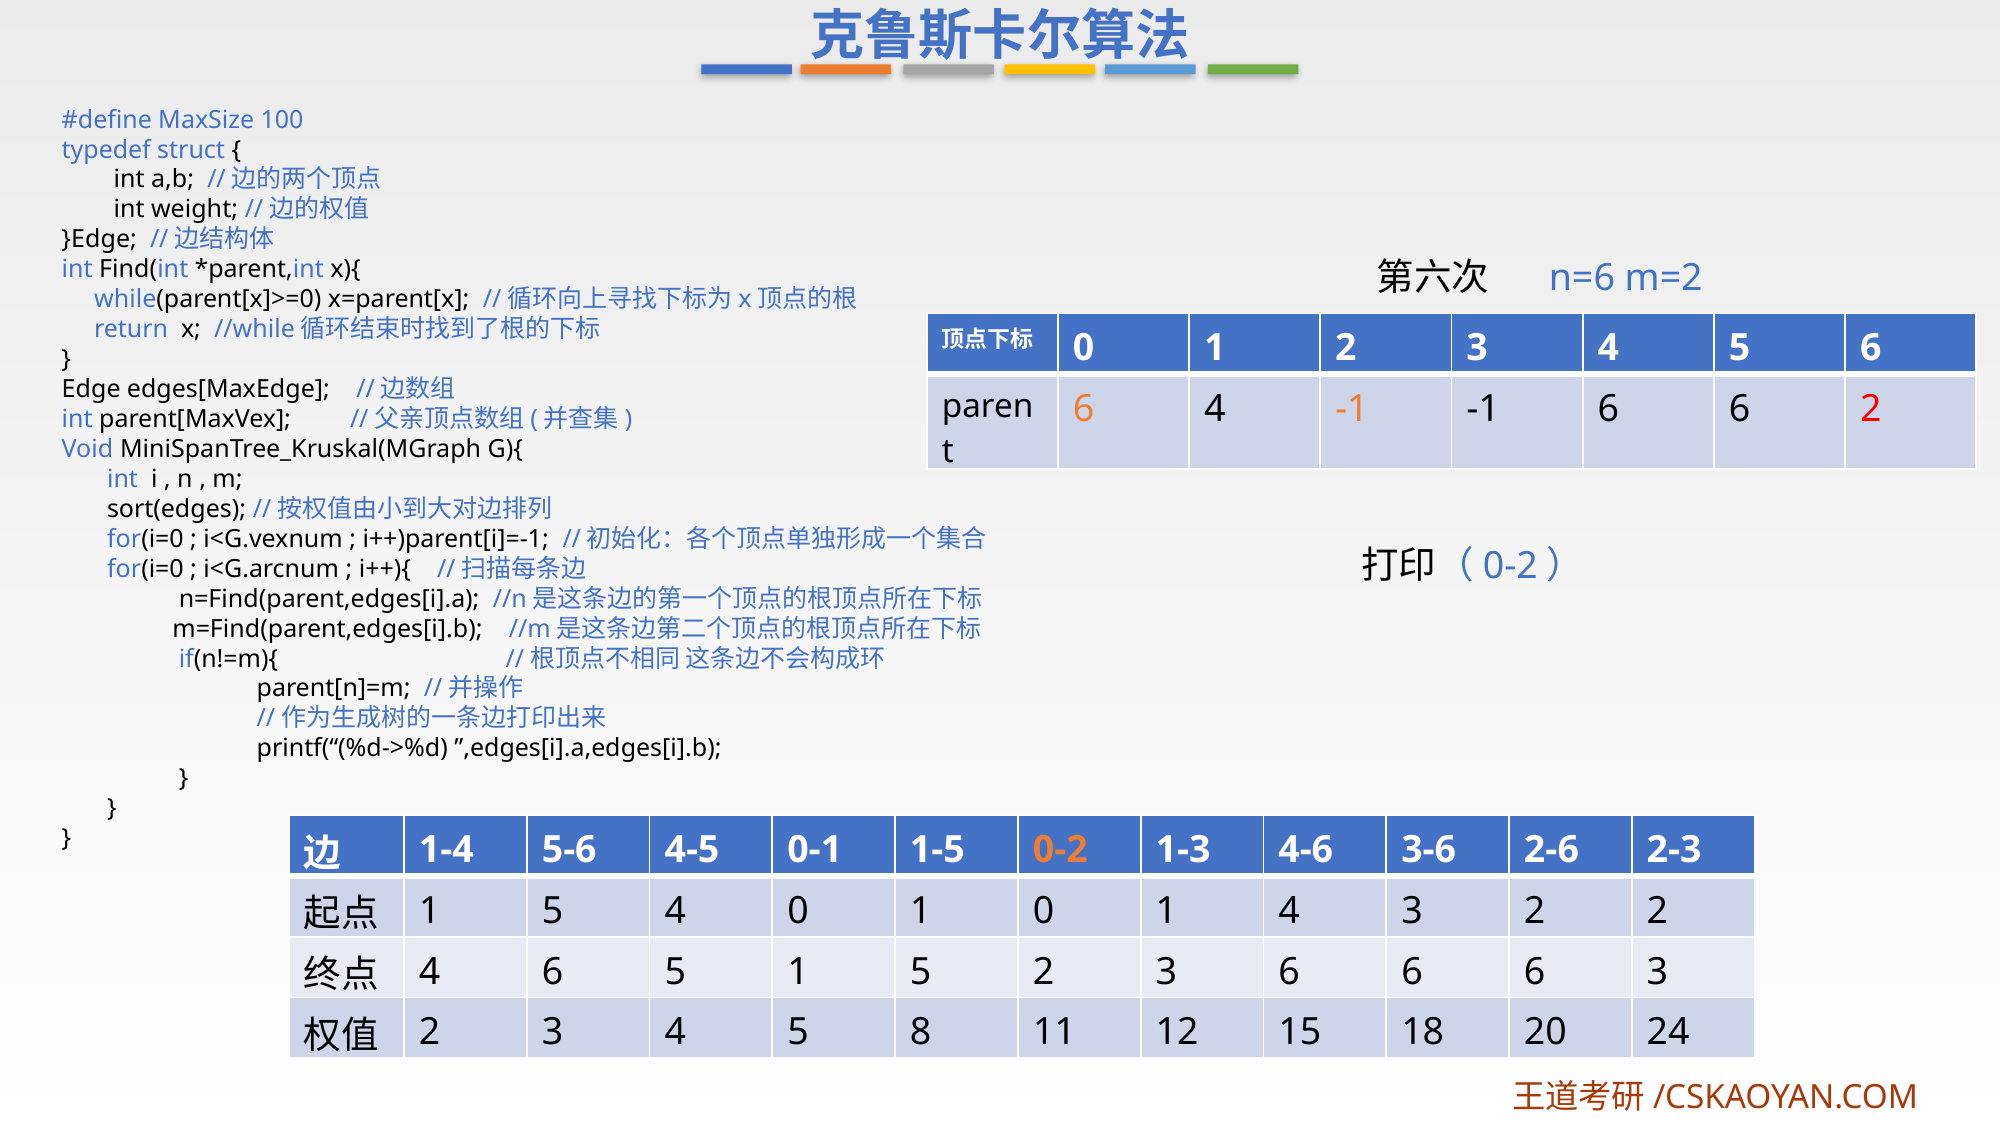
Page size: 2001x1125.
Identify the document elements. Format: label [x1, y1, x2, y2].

table_cell [1452, 377, 1582, 468]
text_box [1346, 534, 1630, 594]
table_cell [1584, 377, 1713, 468]
table_header [1321, 314, 1451, 371]
table_cell [773, 998, 894, 1057]
table_cell [1633, 879, 1754, 936]
table_cell [1510, 998, 1631, 1057]
table_cell [1019, 938, 1140, 997]
table_cell [528, 938, 649, 997]
table_cell [1190, 377, 1319, 468]
table_cell [650, 879, 771, 936]
footer [1430, 1065, 2000, 1125]
table_header [1510, 816, 1631, 873]
table_cell [773, 938, 894, 997]
table_cell [1633, 938, 1754, 997]
table_cell [896, 998, 1017, 1057]
table_cell [650, 938, 771, 997]
table_cell [1510, 879, 1631, 936]
table_cell [773, 879, 894, 936]
text_box [0, 0, 2000, 75]
table_header [1452, 314, 1582, 371]
table_header [1846, 314, 1975, 371]
table_header [1633, 816, 1754, 873]
table_cell [1387, 998, 1508, 1057]
table_cell [405, 938, 526, 997]
table_cell [1846, 377, 1975, 468]
table_cell [1142, 998, 1263, 1057]
table_cell [1019, 998, 1140, 1057]
table_cell [290, 998, 403, 1057]
table_cell [1633, 998, 1754, 1057]
table_cell [1387, 879, 1508, 936]
table_cell [1264, 879, 1385, 936]
table_cell [1019, 879, 1140, 936]
text_box [1361, 245, 1741, 306]
table_header [1264, 816, 1385, 873]
table_header [290, 859, 403, 873]
table_cell [1142, 938, 1263, 997]
table_cell [1142, 879, 1263, 936]
table_header [773, 859, 894, 873]
table_cell [896, 879, 1017, 936]
table_cell [1510, 938, 1631, 997]
table_cell [405, 998, 526, 1057]
table_header [1387, 816, 1508, 873]
table_cell [290, 938, 403, 997]
table_header [405, 859, 526, 873]
table_cell [1264, 998, 1385, 1057]
table_cell [650, 998, 771, 1057]
table_cell [290, 879, 403, 936]
table_header [1584, 314, 1713, 371]
table_header [1019, 816, 1140, 873]
table_header [1067, 314, 1188, 371]
table_header [1142, 816, 1263, 873]
table_header [650, 859, 771, 873]
table_header [528, 859, 649, 873]
table_cell [896, 938, 1017, 997]
text_box [46, 95, 1067, 859]
table_cell [1387, 938, 1508, 997]
table_cell [528, 998, 649, 1057]
table_header [1715, 314, 1844, 371]
table_header [1190, 314, 1319, 371]
table_cell [405, 879, 526, 936]
table_cell [1264, 938, 1385, 997]
table_cell [1715, 377, 1844, 468]
table_cell [528, 879, 649, 936]
table_cell [1067, 377, 1188, 468]
table_cell [1321, 377, 1451, 468]
table_header [896, 859, 1017, 873]
